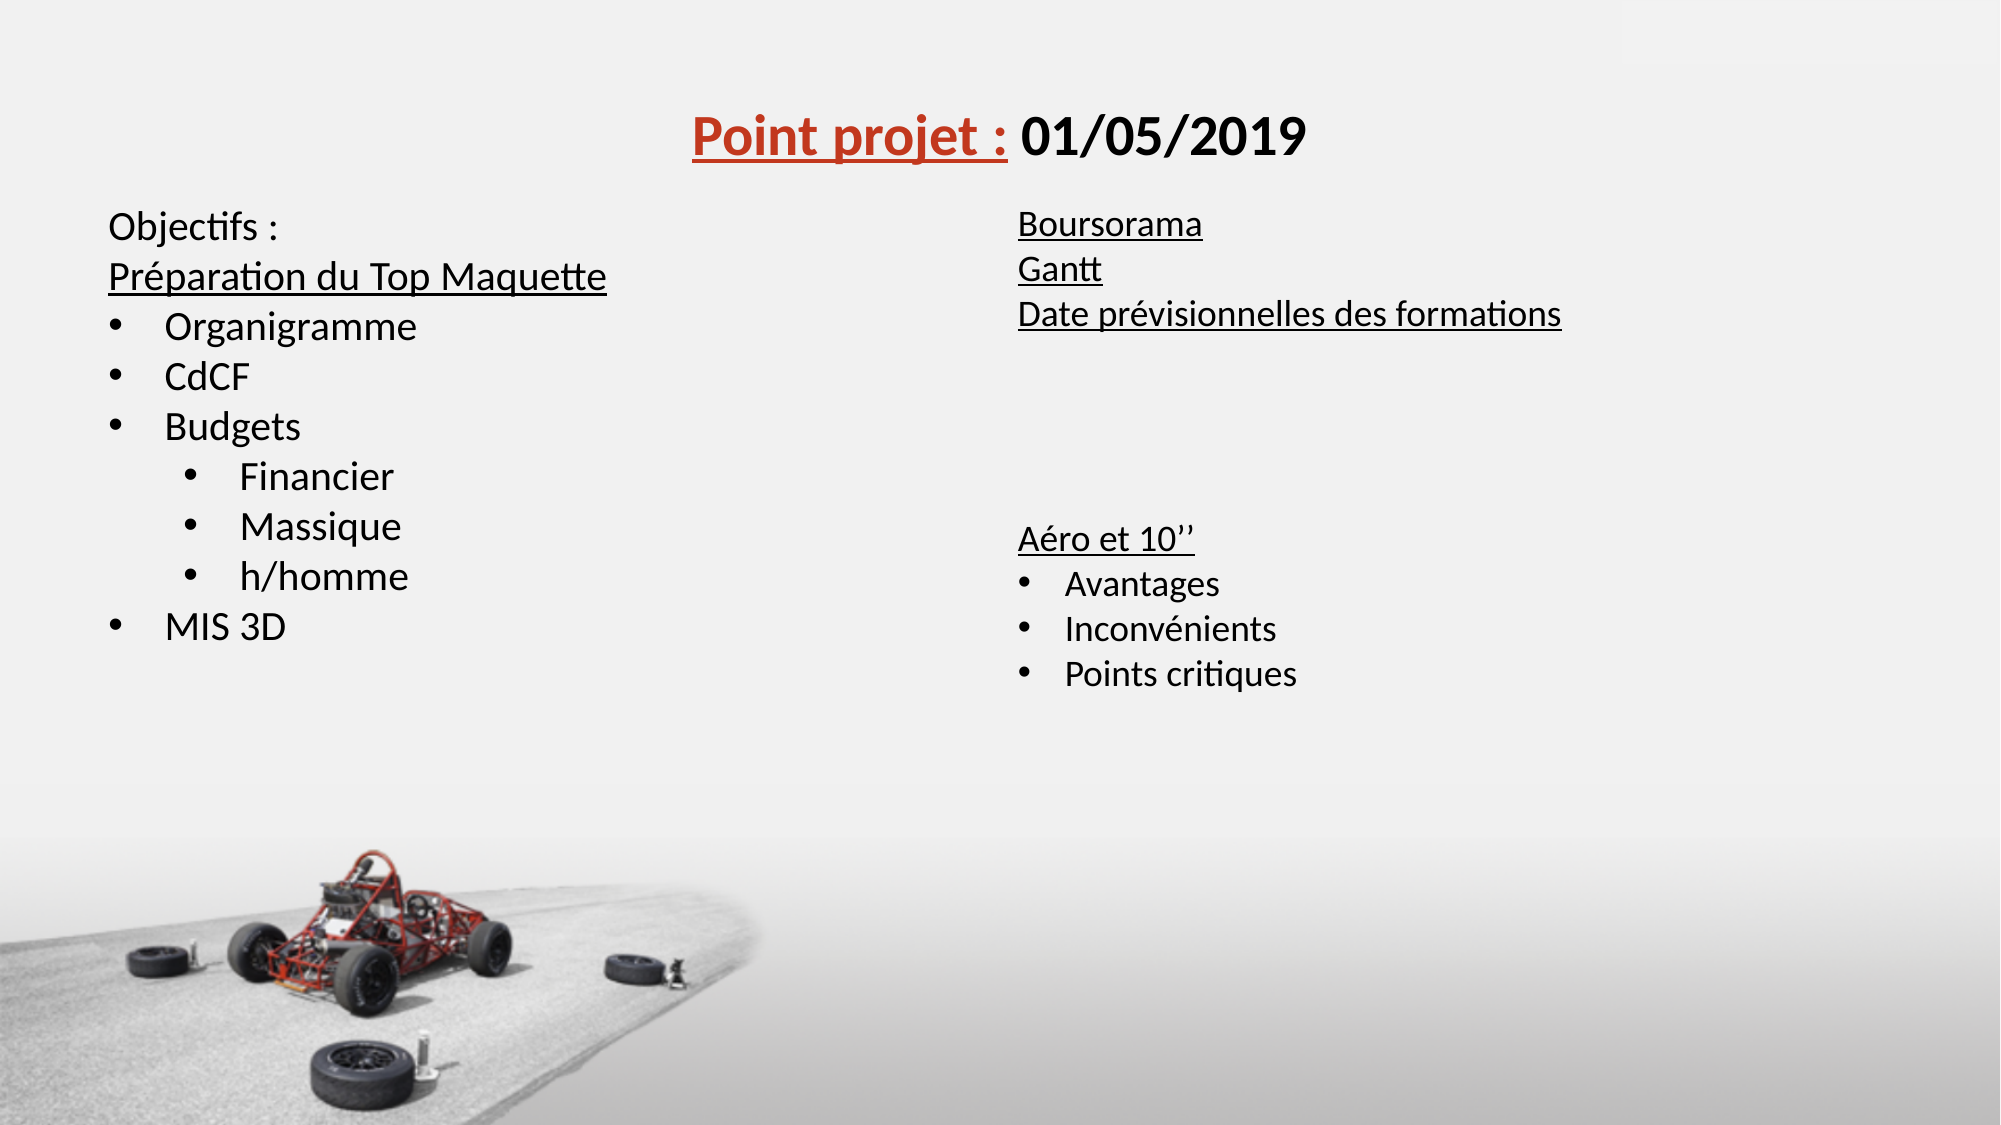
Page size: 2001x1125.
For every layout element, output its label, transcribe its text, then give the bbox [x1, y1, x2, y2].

text_box Objectifs : Préparation du Top Maquette Organigramme CdCF Budgets Financier Massique h/homme MIS 3D [93, 191, 693, 657]
text_box Boursorama Gantt Date prévisionnelles des formations Aéro et 10’’ Avantages Inconvénients Points critiques [1003, 191, 1578, 702]
text_box Point projet : 01/05/2019 [0, 89, 2000, 175]
picture [0, 0, 2001, 1125]
